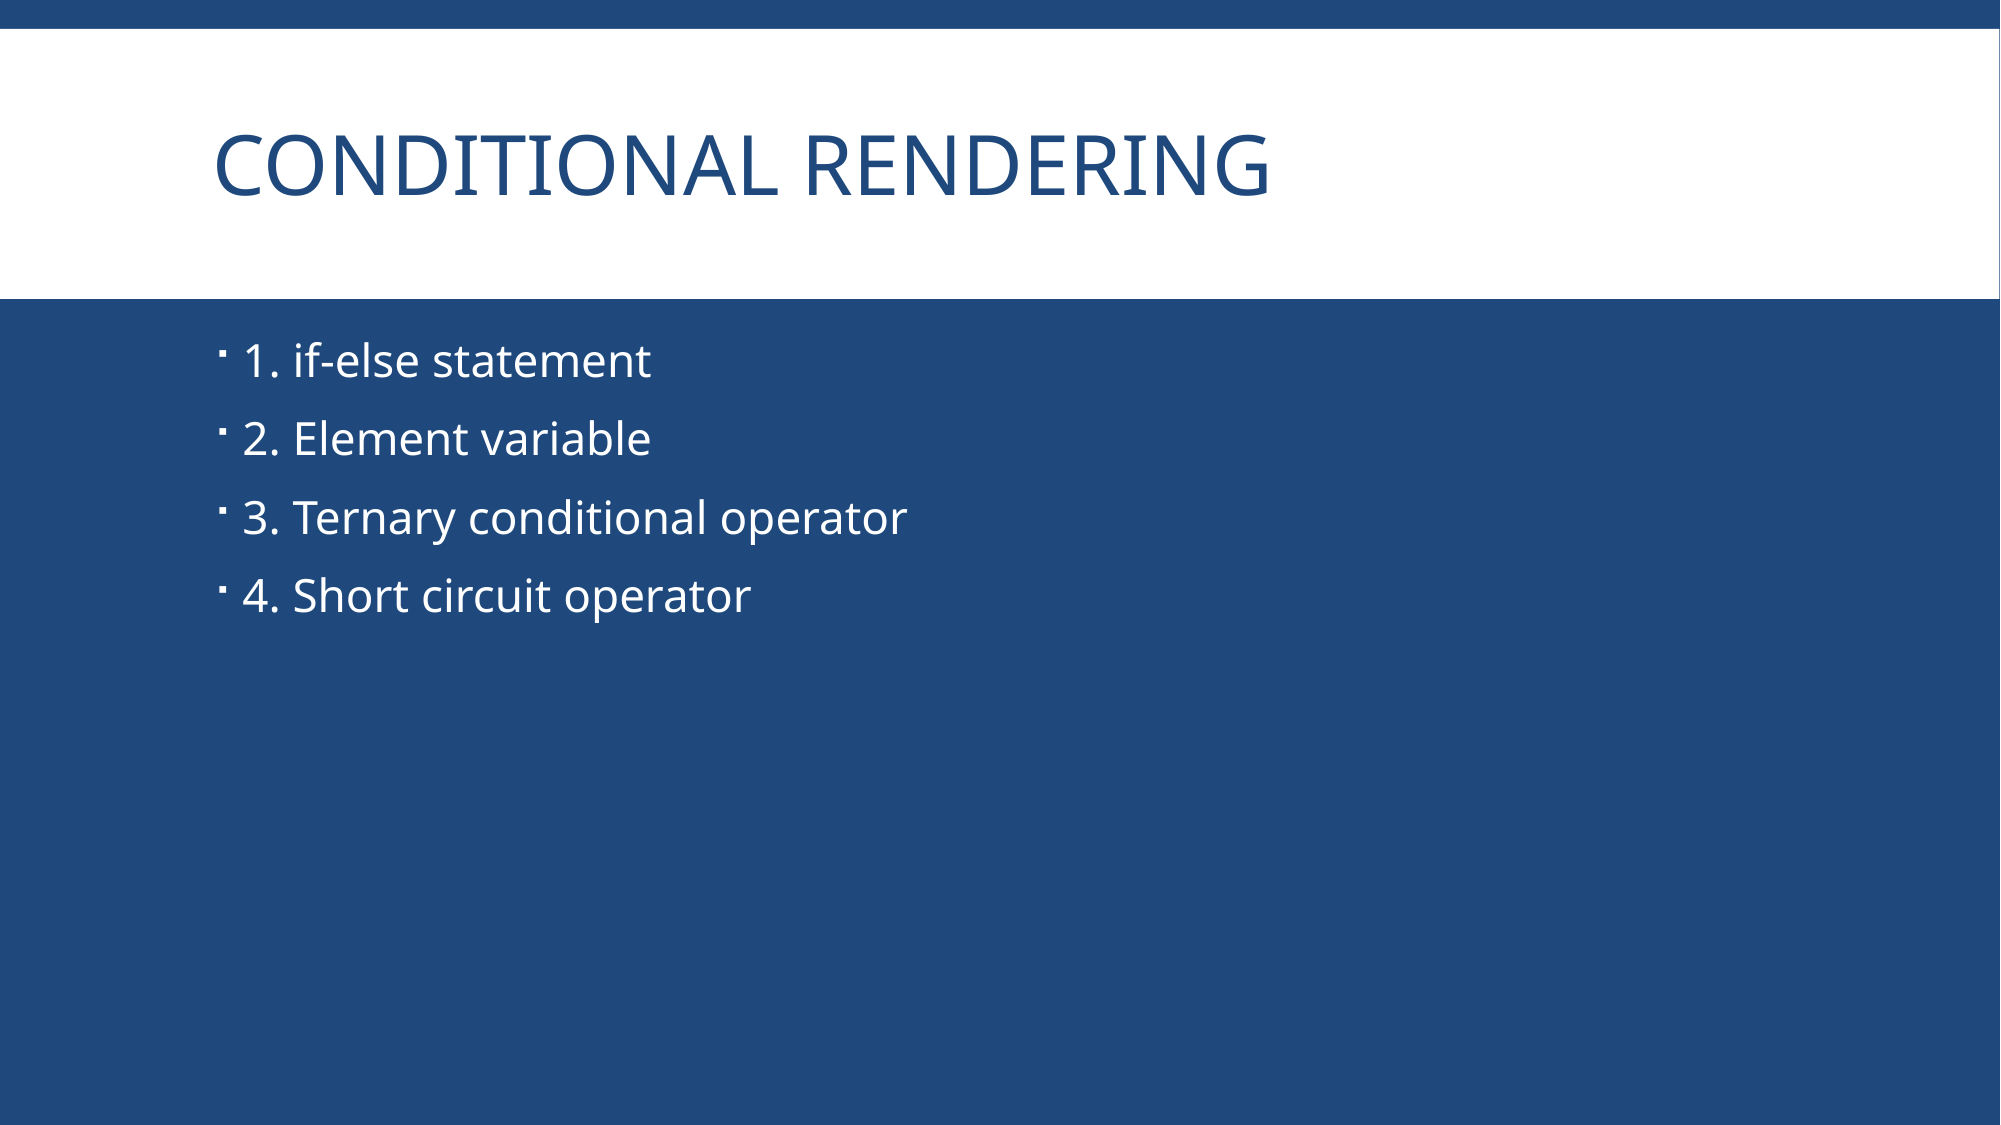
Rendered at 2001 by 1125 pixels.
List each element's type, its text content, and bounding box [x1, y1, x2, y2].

list 1. if-else statement 2. Element variable 3. Ternary conditional operator 4. Short circuit operator [197, 329, 1803, 1020]
title Conditional rendering [197, 46, 1803, 295]
